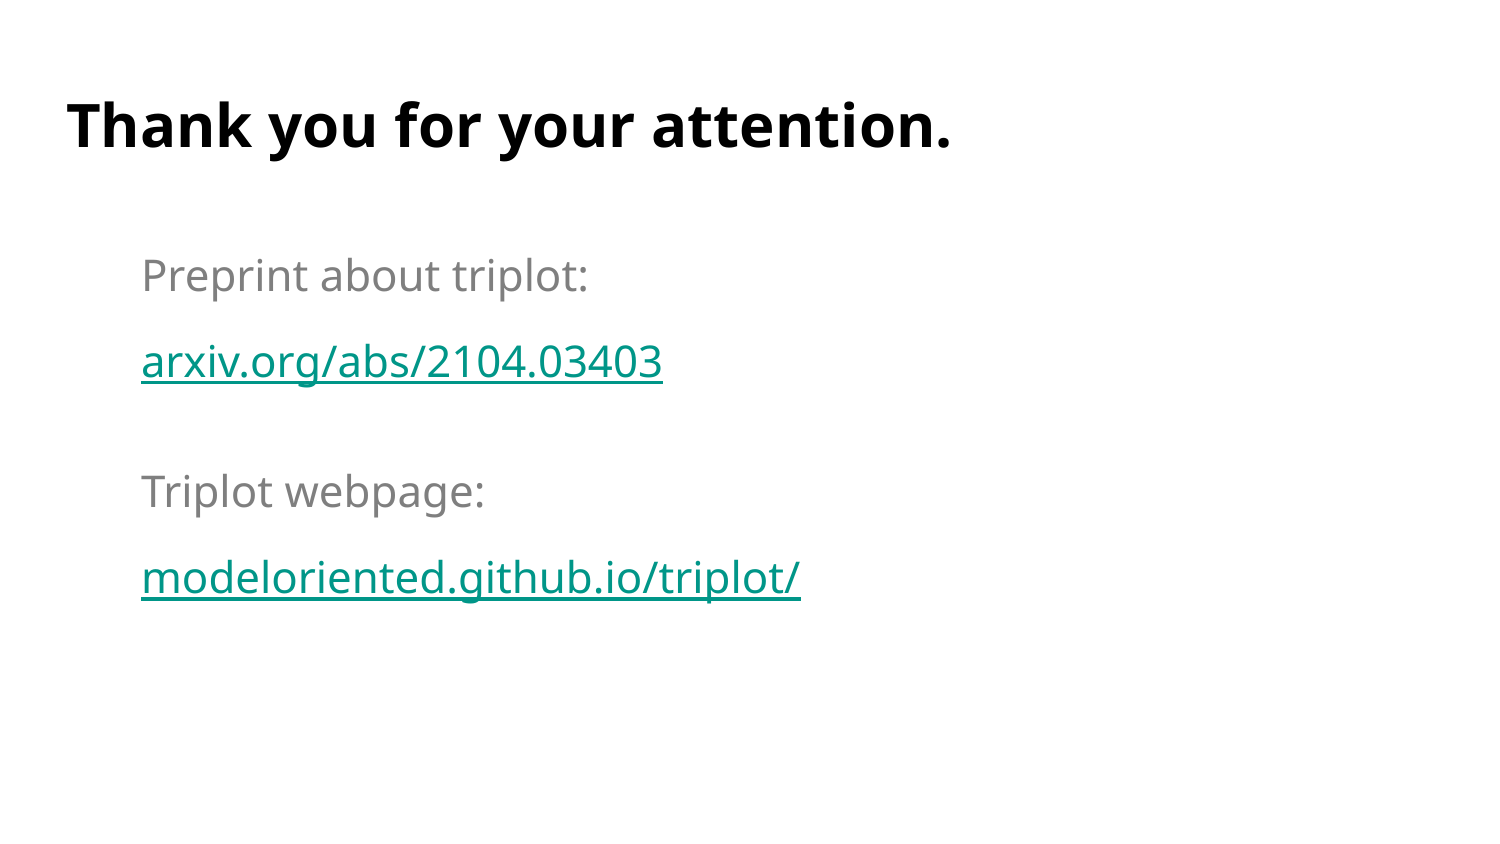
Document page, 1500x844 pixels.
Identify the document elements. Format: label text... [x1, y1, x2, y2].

title Thank you for your attention. [51, 72, 1449, 176]
list Preprint about triplot: arxiv.org/abs/2104.03403 Triplot webpage: modeloriented.github.io/triplot/ [51, 189, 1449, 750]
